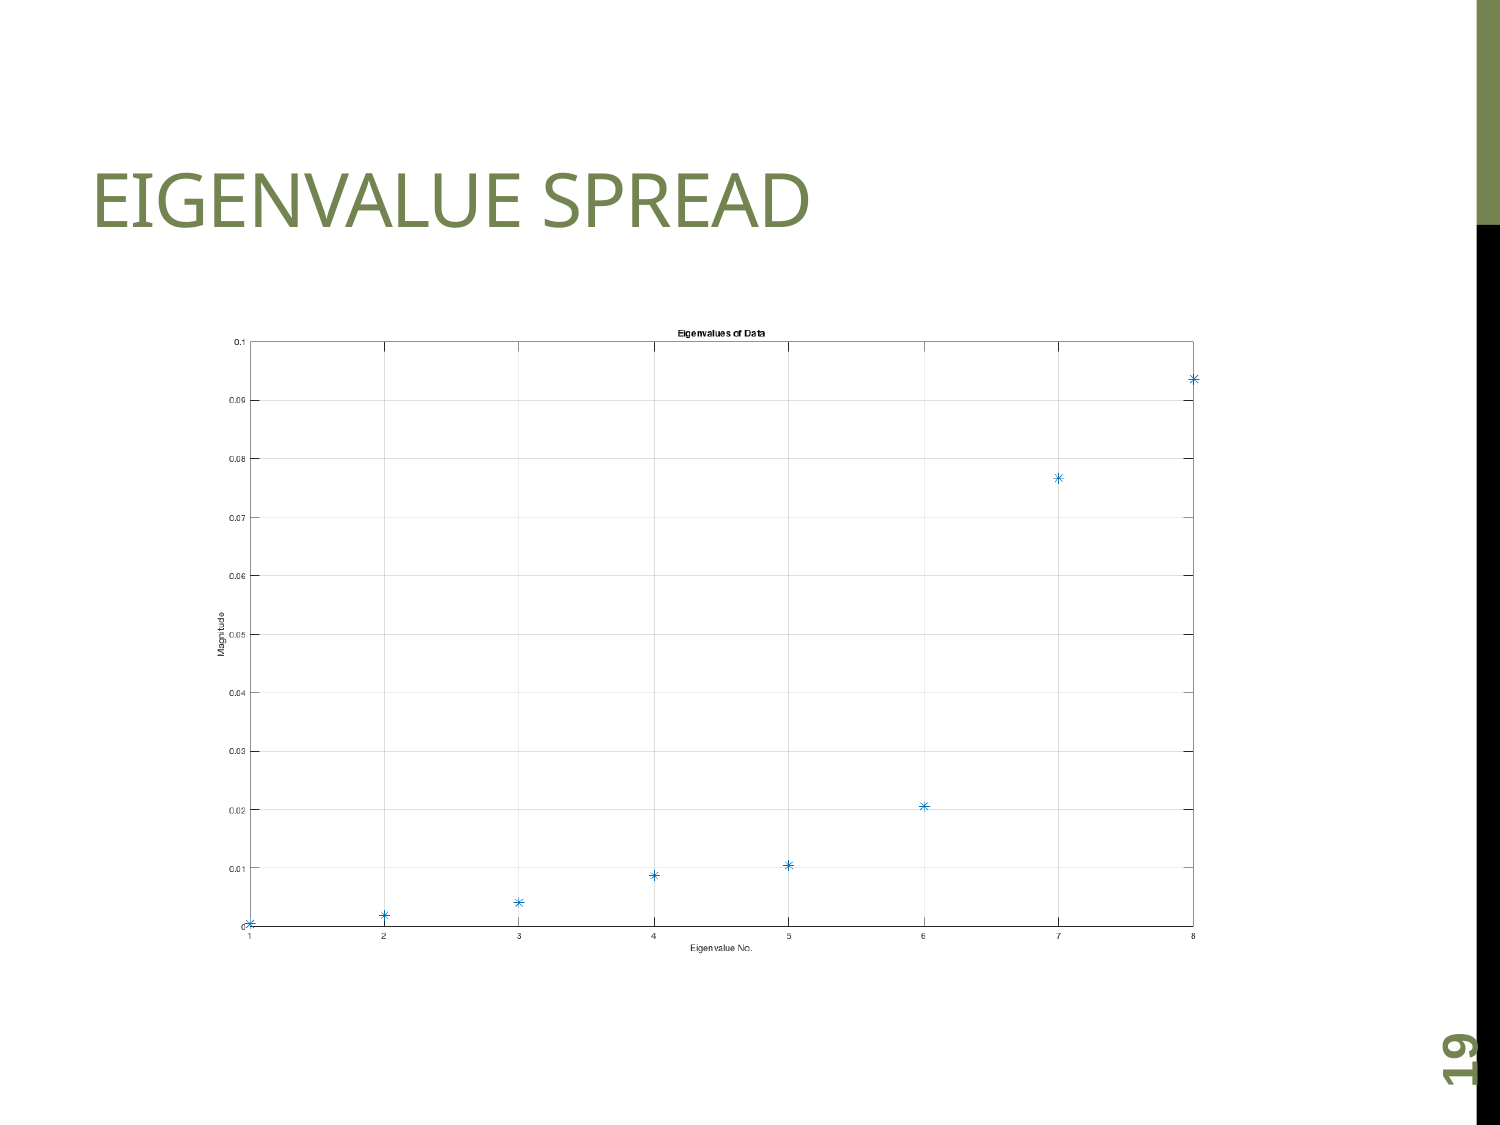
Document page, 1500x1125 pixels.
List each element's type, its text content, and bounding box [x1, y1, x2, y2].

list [90, 286, 1309, 1006]
slide_number 18 [1427, 887, 1488, 1104]
title Eigenvalue spread [75, 25, 1025, 250]
